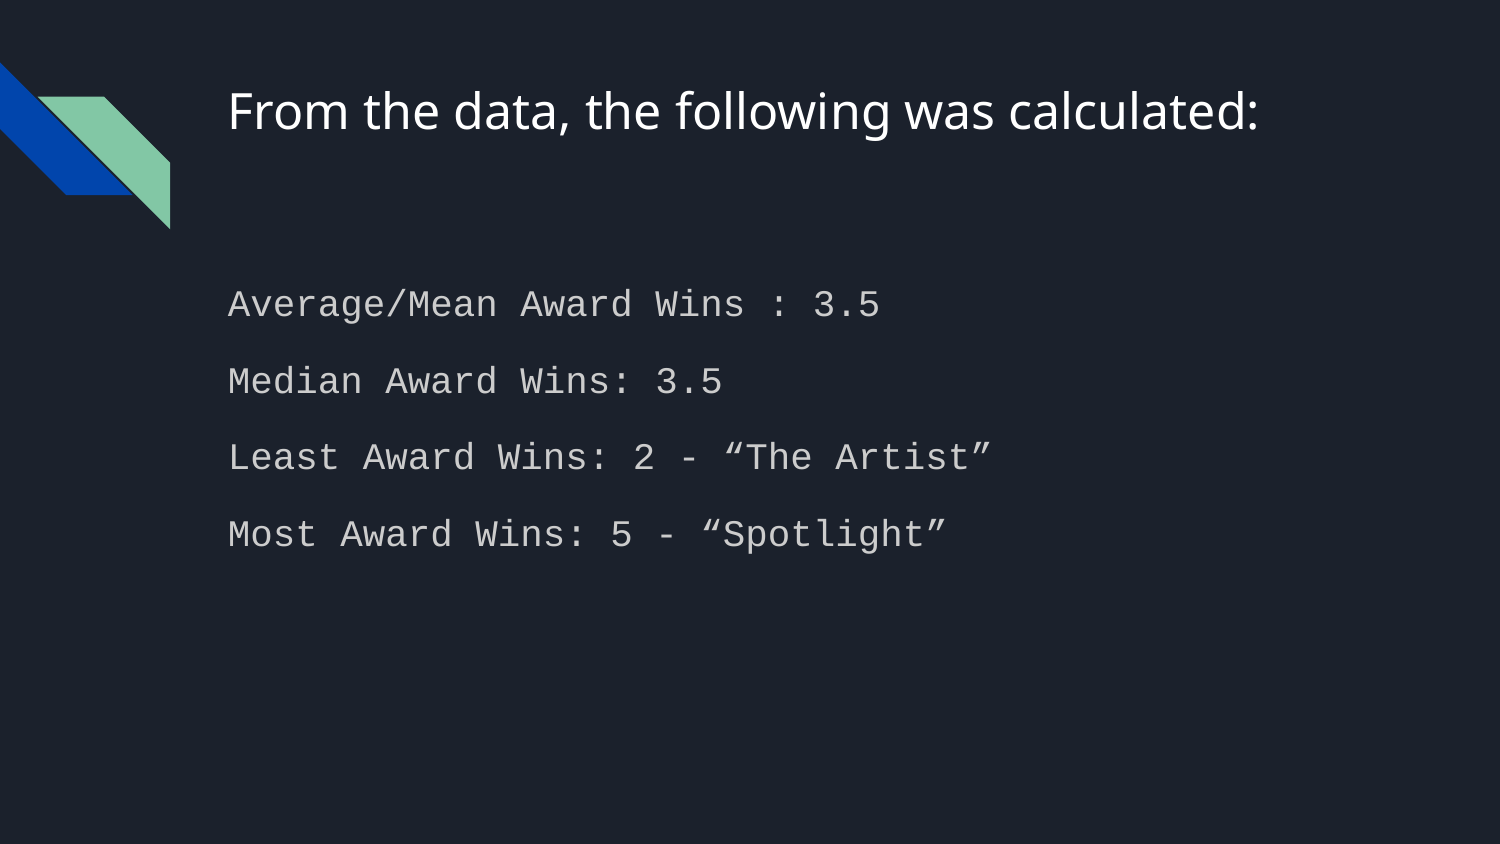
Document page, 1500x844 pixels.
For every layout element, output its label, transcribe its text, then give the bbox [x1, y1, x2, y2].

list Average/Mean Award Wins : 3.5 Median Award Wins: 3.5 Least Award Wins: 2 - “The Artist” Most Award Wins: 5 - “Spotlight” [212, 257, 1368, 735]
title From the data, the following was calculated: [212, 64, 1368, 215]
